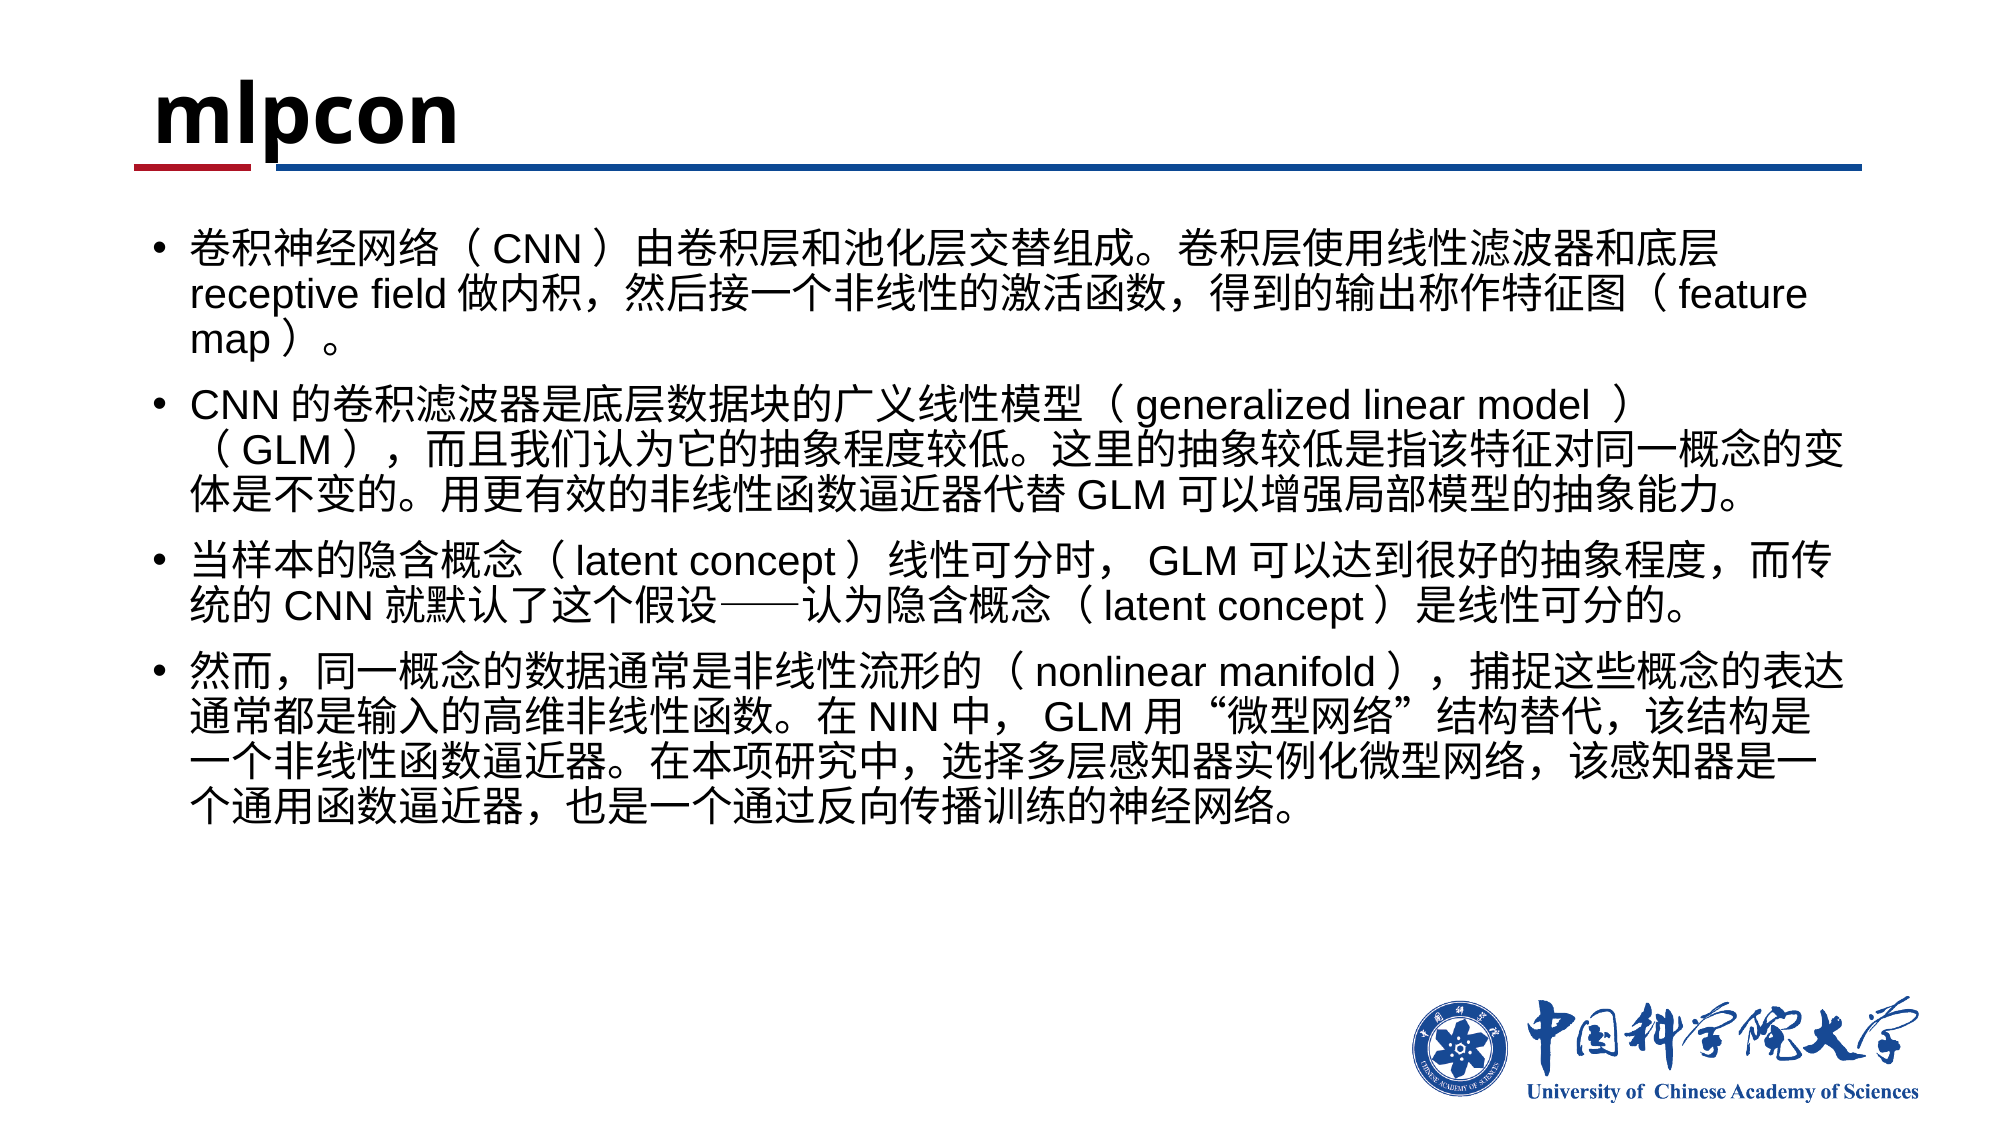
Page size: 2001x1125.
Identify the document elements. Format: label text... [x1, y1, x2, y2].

list 卷积神经网络（CNN）由卷积层和池化层交替组成。卷积层使用线性滤波器和底层receptive field做内积，然后接一个非线性的激活函数，得到的输出称作特征图（feature map）。 CNN的卷积滤波器是底层数据块的广义线性模型（generalized linear model ）（GLM），而且我们认为它的抽象程度较低。这里的抽象较低是指该特征对同一概念的变体是不变的。用更有效的非线性函数逼近器代替GLM可以增强局部模型的抽象能力。 当样本的隐含概念（latent concept）线性可分时，GLM可以达到很好的抽象程度，而传统的CNN就默认了这个假设——认为隐含概念（latent concept）是线性可分的。 然而，同一概念的数据通常是非线性流形的（nonlinear manifold），捕捉这些概念的表达通常都是输入的高维非线性函数。在NIN中，GLM用“微型网络”结构替代，该结构是一个非线性函数逼近器。在本项研究中，选择多层感知器实例化微型网络，该感知器是一个通用函数逼近器，也是一个通过反向传播训练的神经网络。 [137, 219, 1863, 1051]
picture [1412, 996, 1919, 1103]
title mlpcon [137, 0, 1863, 168]
